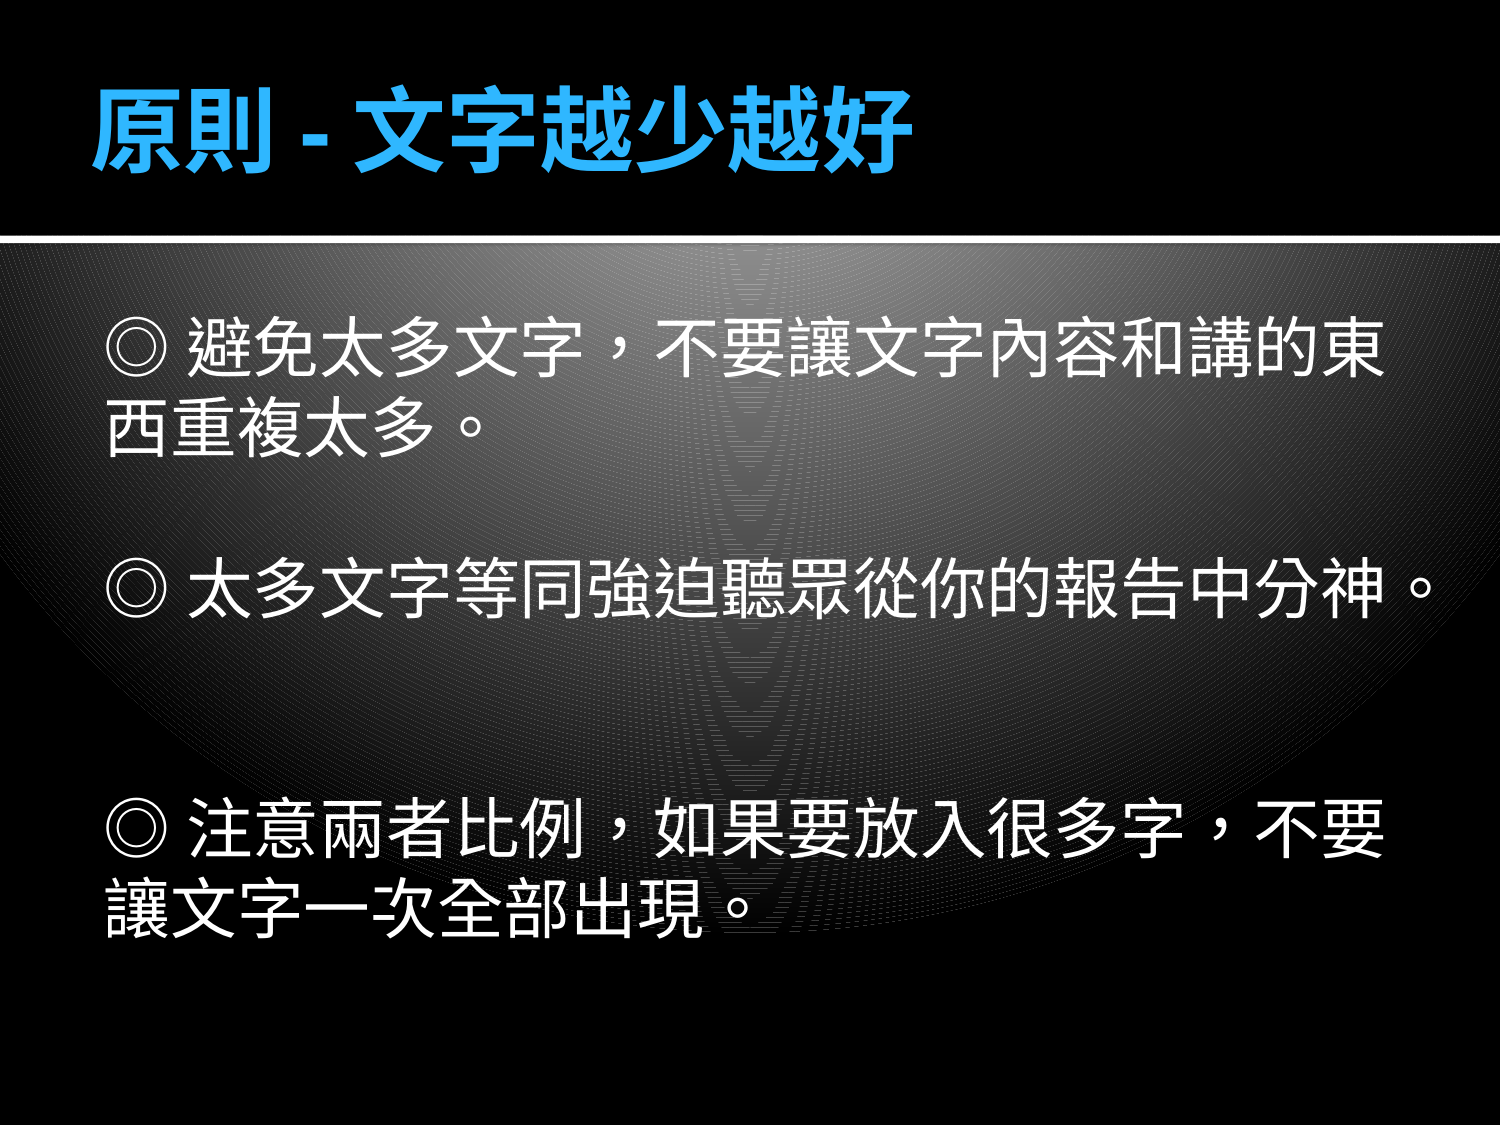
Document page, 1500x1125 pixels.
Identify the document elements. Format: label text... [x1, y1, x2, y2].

title 原則-文字越少越好 [75, 25, 1425, 231]
list ◎避免太多文字，不要讓文字內容和講的東西重複太多。 ◎太多文字等同強迫聽眾從你的報告中分神。 ◎注意兩者比例，如果要放入很多字，不要讓文字一次全部出現。 [75, 291, 1425, 1050]
